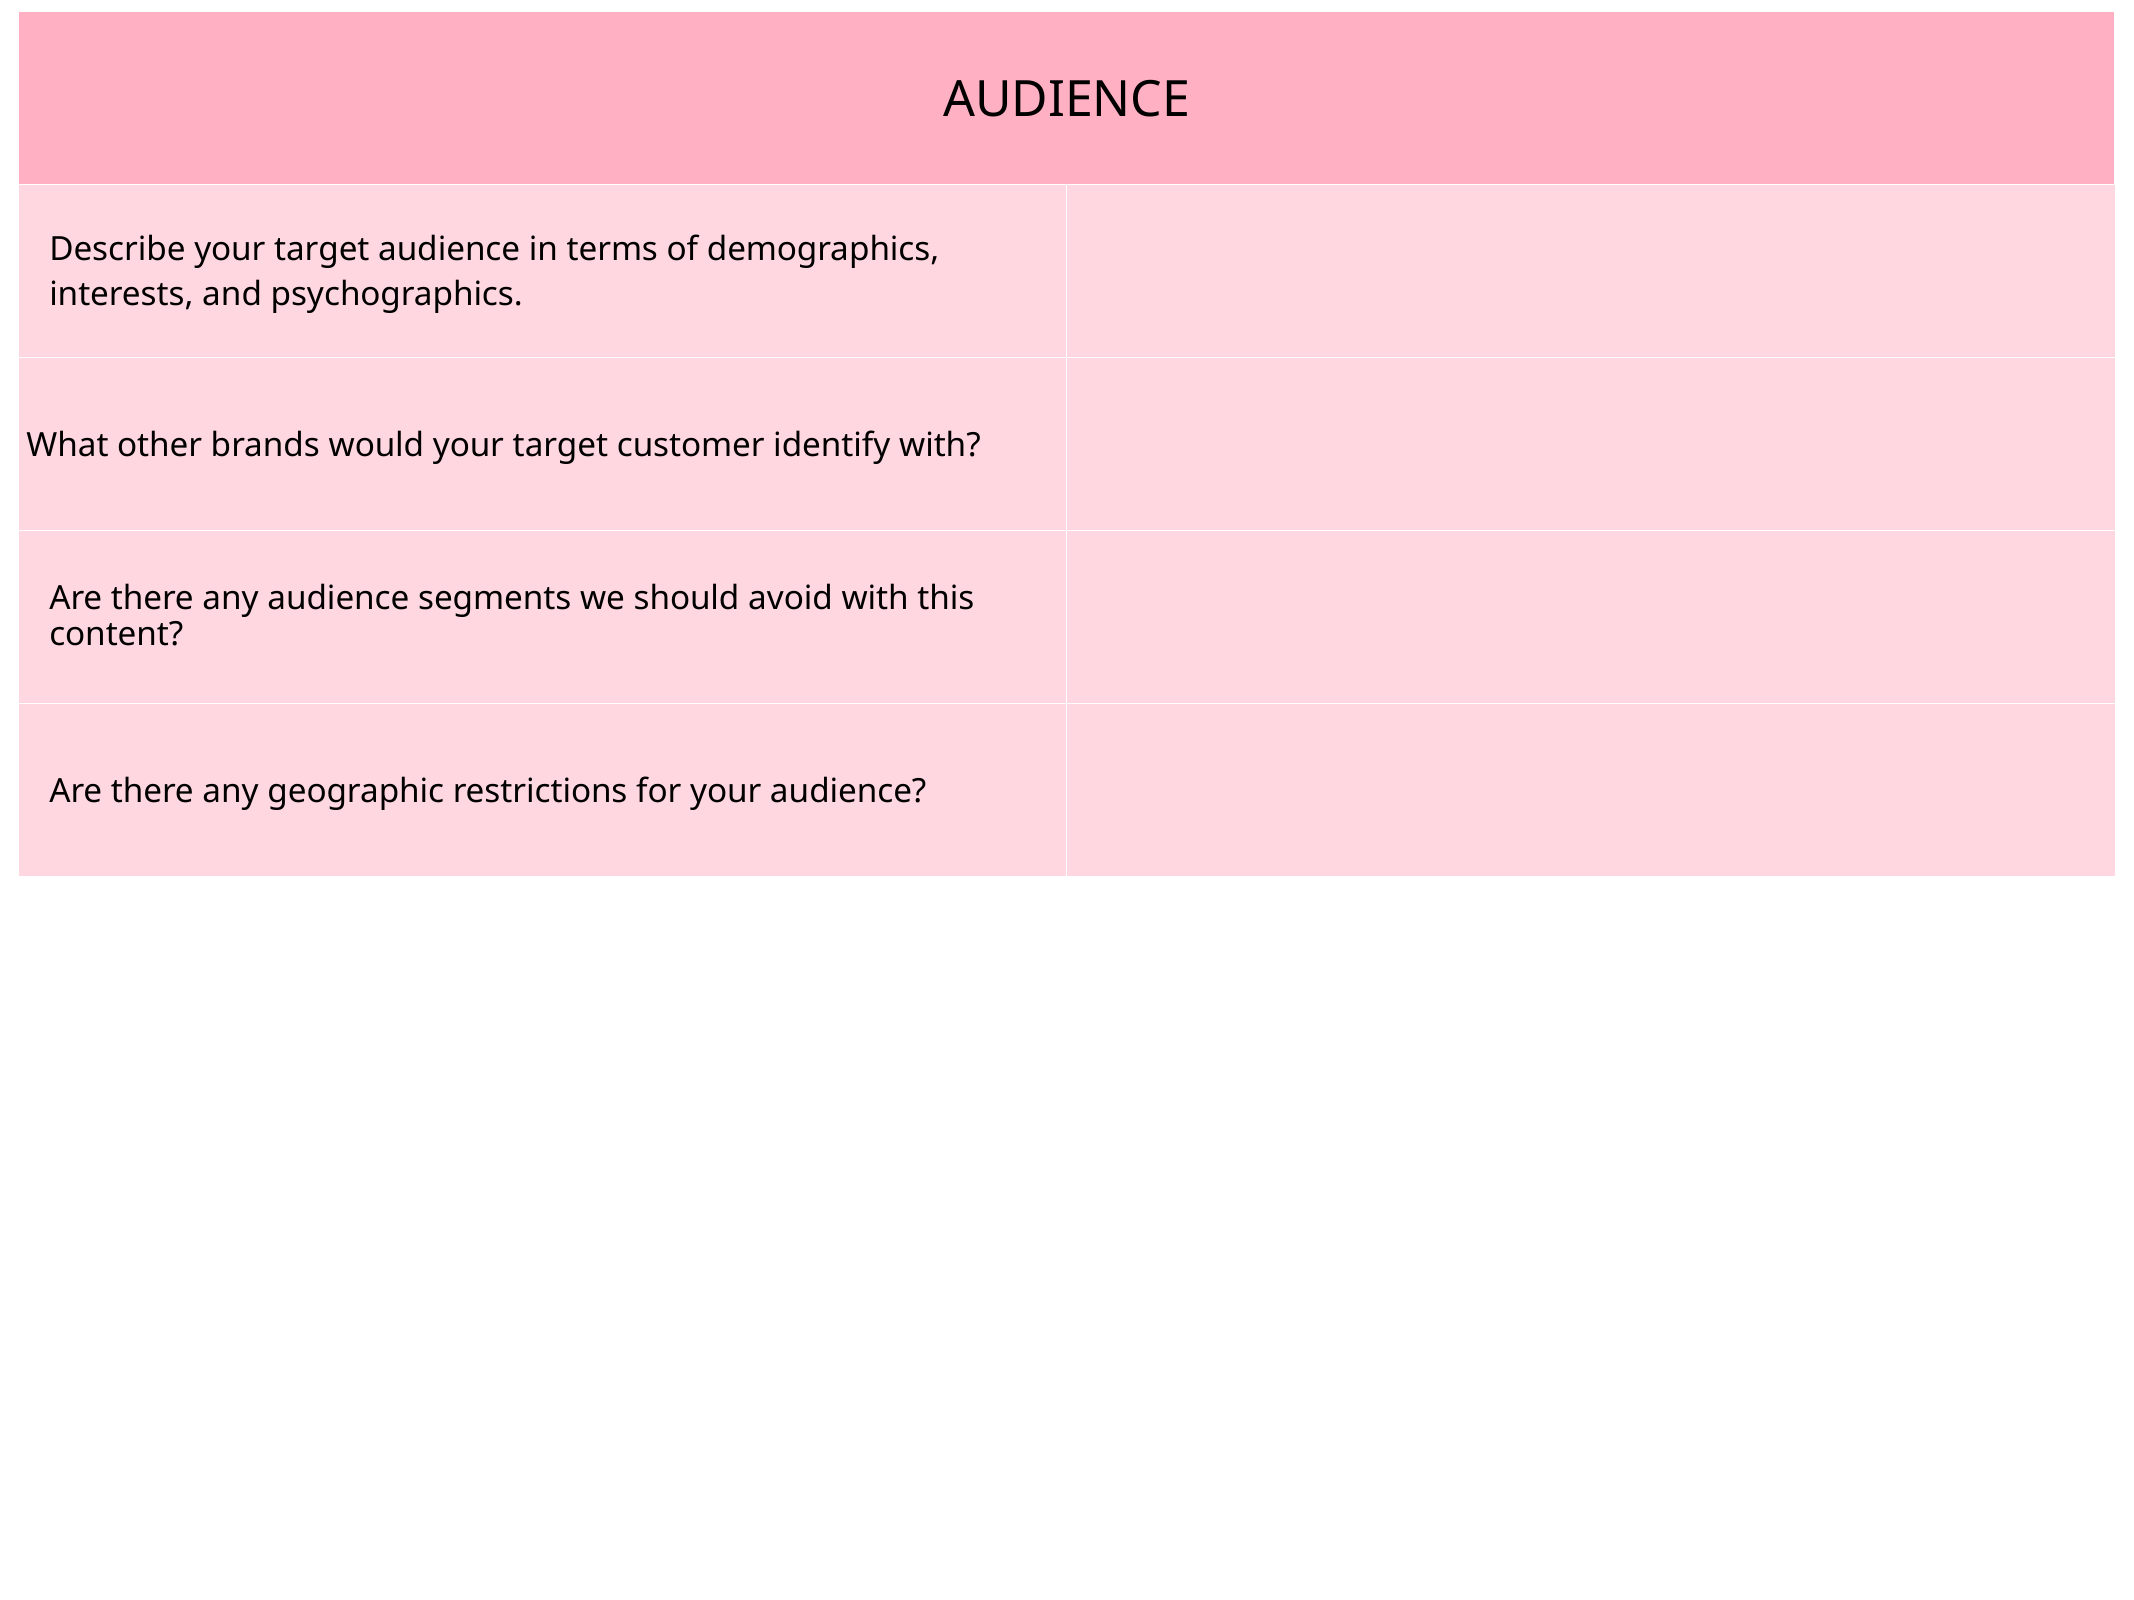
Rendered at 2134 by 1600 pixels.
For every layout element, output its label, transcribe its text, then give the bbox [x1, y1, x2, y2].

table_header AUDIENCE [19, 12, 2114, 184]
table_cell [1067, 358, 2115, 530]
table_cell Are there any geographic restrictions for your audience? [19, 704, 1066, 876]
table_cell [1067, 185, 2115, 357]
table_cell What other brands would your target customer identify with? [19, 358, 1066, 530]
table_cell [1067, 531, 2115, 703]
table_cell Describe your target audience in terms of demographics, interests, and psychographics. [19, 185, 1066, 357]
table_cell [1067, 704, 2115, 876]
table_cell Are there any audience segments we should avoid with this content? [19, 531, 1066, 703]
